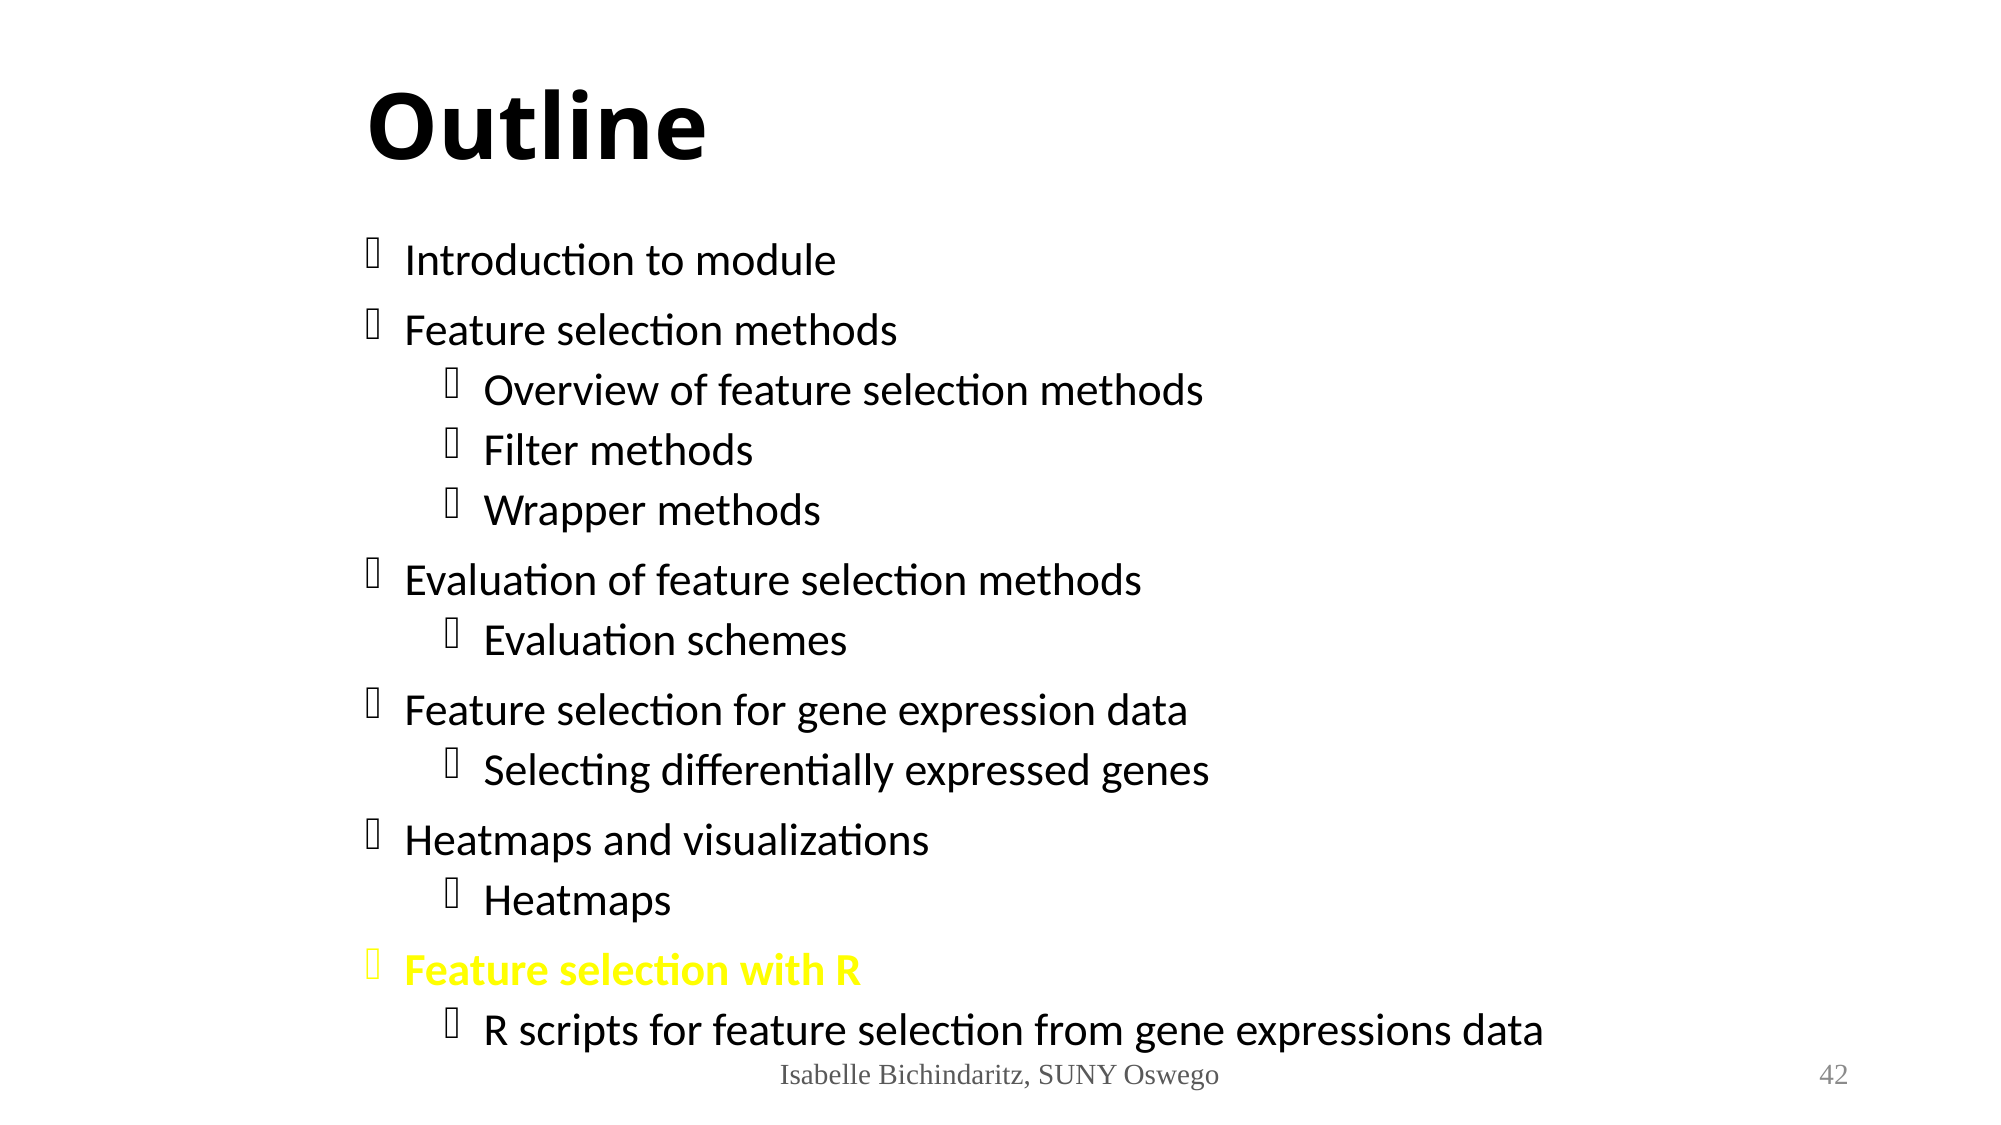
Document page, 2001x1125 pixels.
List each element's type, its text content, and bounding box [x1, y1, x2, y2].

footer Isabelle Bichindaritz, SUNY Oswego [662, 1073, 1338, 1103]
title Outline [350, 0, 1625, 157]
list Introduction to module Feature selection methods Overview of feature selection methods Filter methods Wrapper methods Evaluation of feature selection methods Evaluation schemes Feature selection for gene expression data Selecting differentially expressed genes Heatmaps and visualizations Heatmaps Feature selection with R R scripts for feature selection from gene expressions data [350, 157, 1625, 1073]
slide_number <number> [1413, 1042, 1864, 1103]
